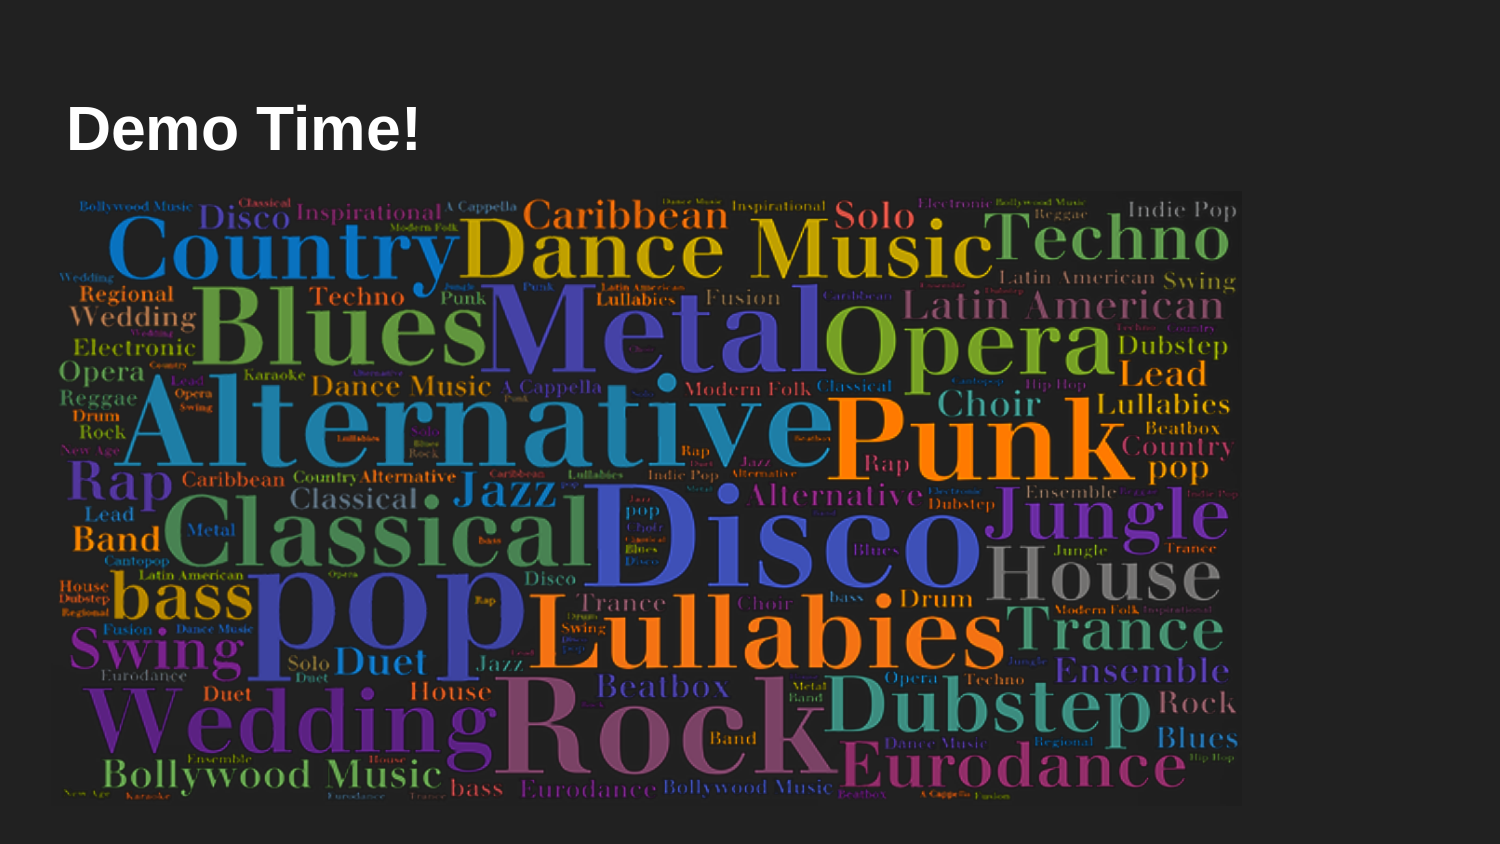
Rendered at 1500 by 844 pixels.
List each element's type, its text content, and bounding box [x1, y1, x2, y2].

picture [50, 191, 1242, 806]
title Demo Time! [51, 72, 1449, 167]
